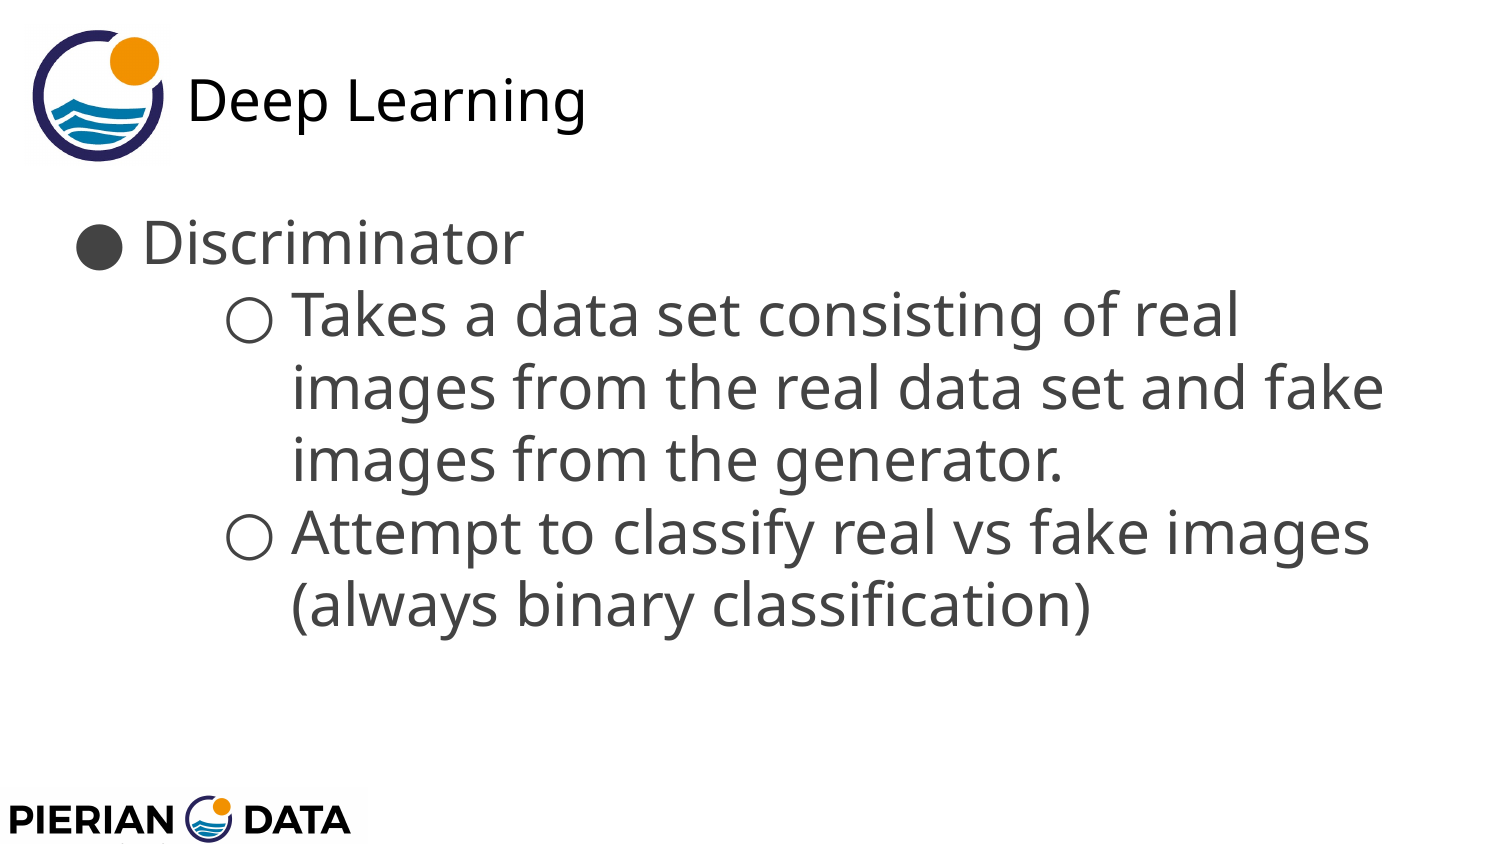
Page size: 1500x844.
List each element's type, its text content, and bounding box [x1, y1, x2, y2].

list Discriminator Takes a data set consisting of real images from the real data set and fake images from the generator. Attempt to classify real vs fake images (always binary classification) [51, 189, 1476, 750]
picture [24, 24, 172, 167]
picture [0, 787, 368, 844]
title Deep Learning [176, 48, 1449, 143]
